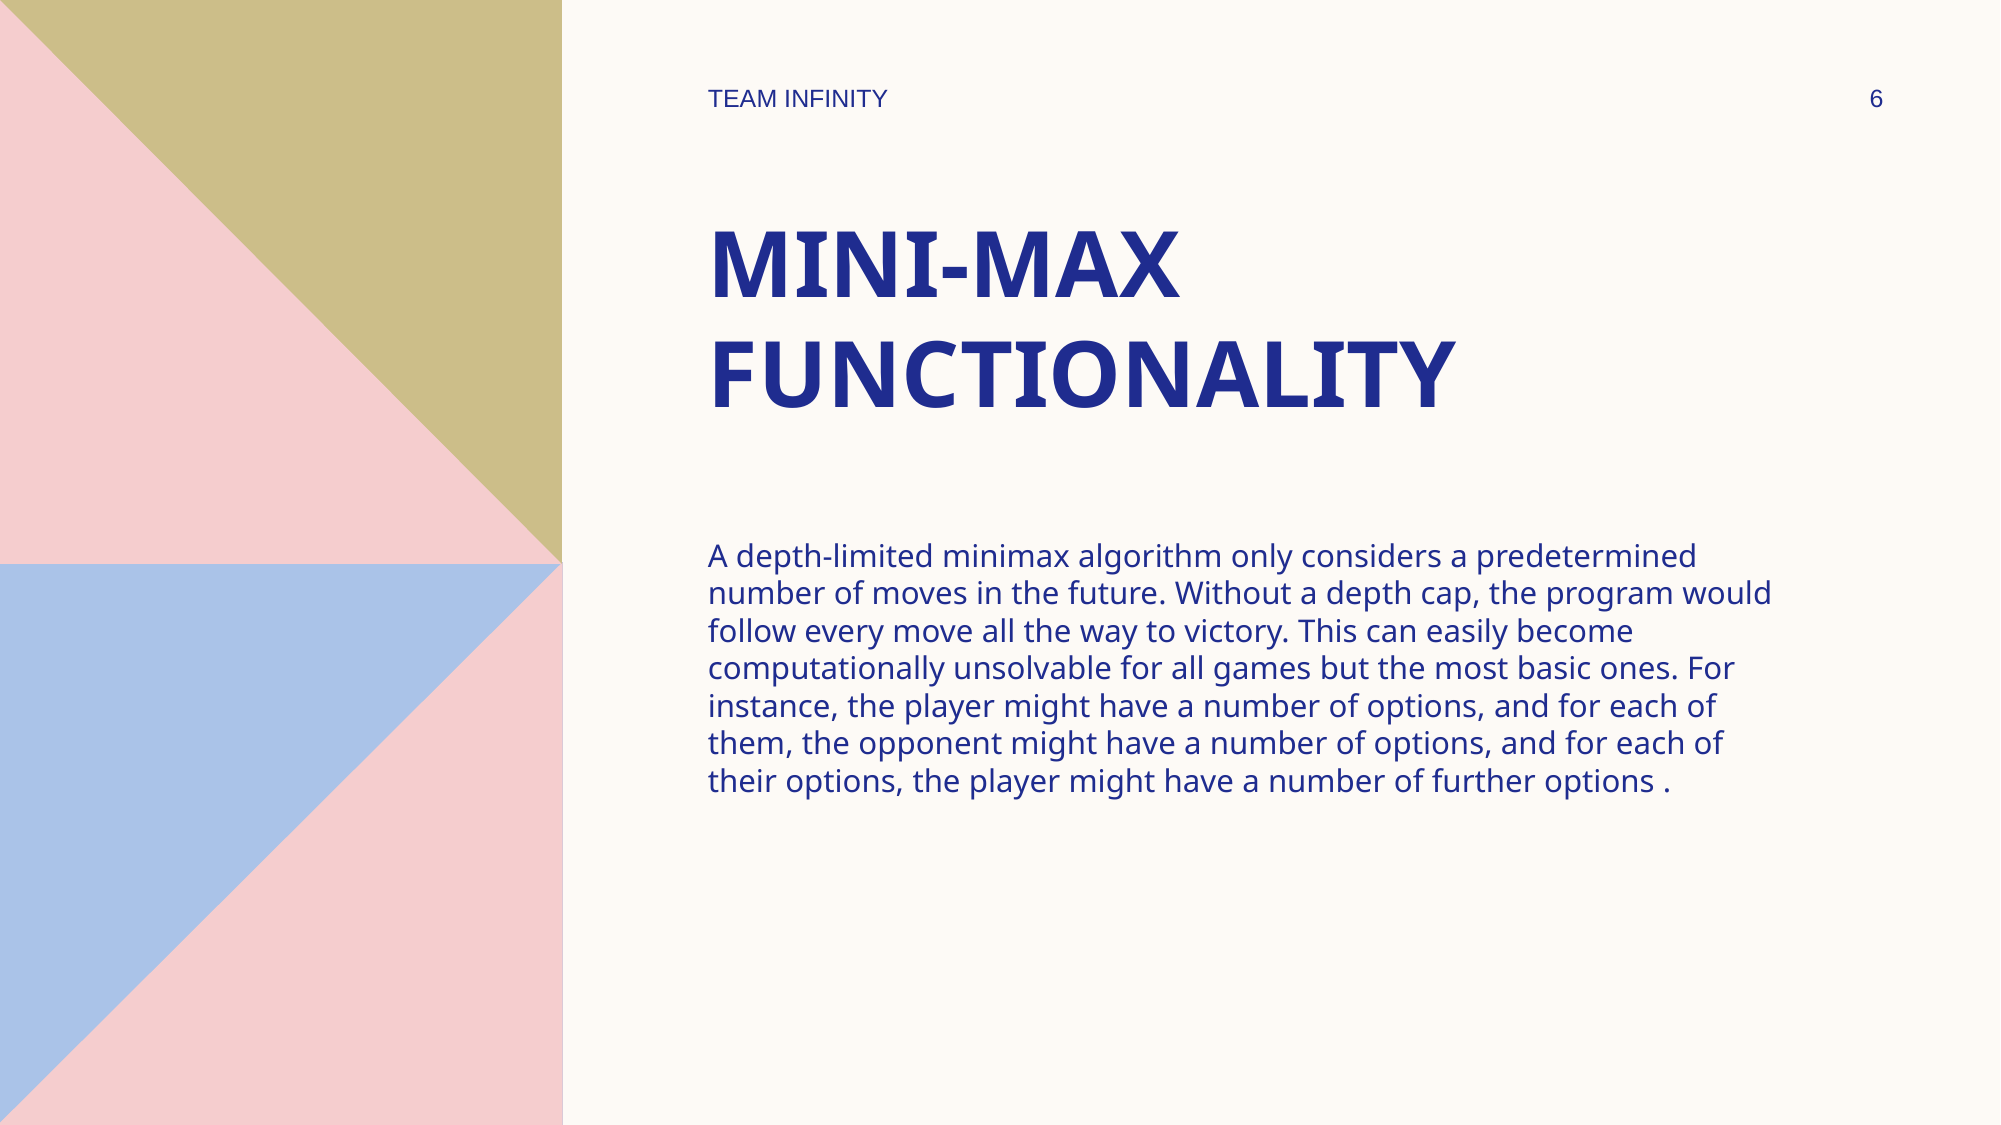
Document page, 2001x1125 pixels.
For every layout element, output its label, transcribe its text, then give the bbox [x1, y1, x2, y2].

footer TEAM INFINITY [693, 75, 1218, 120]
title MINI-MAX FUNCTIONALITY [693, 198, 1803, 325]
slide_number 6 [1795, 75, 1958, 120]
list A depth-limited minimax algorithm only considers a predetermined number of moves in the future. Without a depth cap, the program would follow every move all the way to victory. This can easily become computationally unsolvable for all games but the most basic ones. For instance, the player might have a number of options, and for each of them, the opponent might have a number of options, and for each of their options, the player might have a number of further options . [693, 528, 1803, 972]
